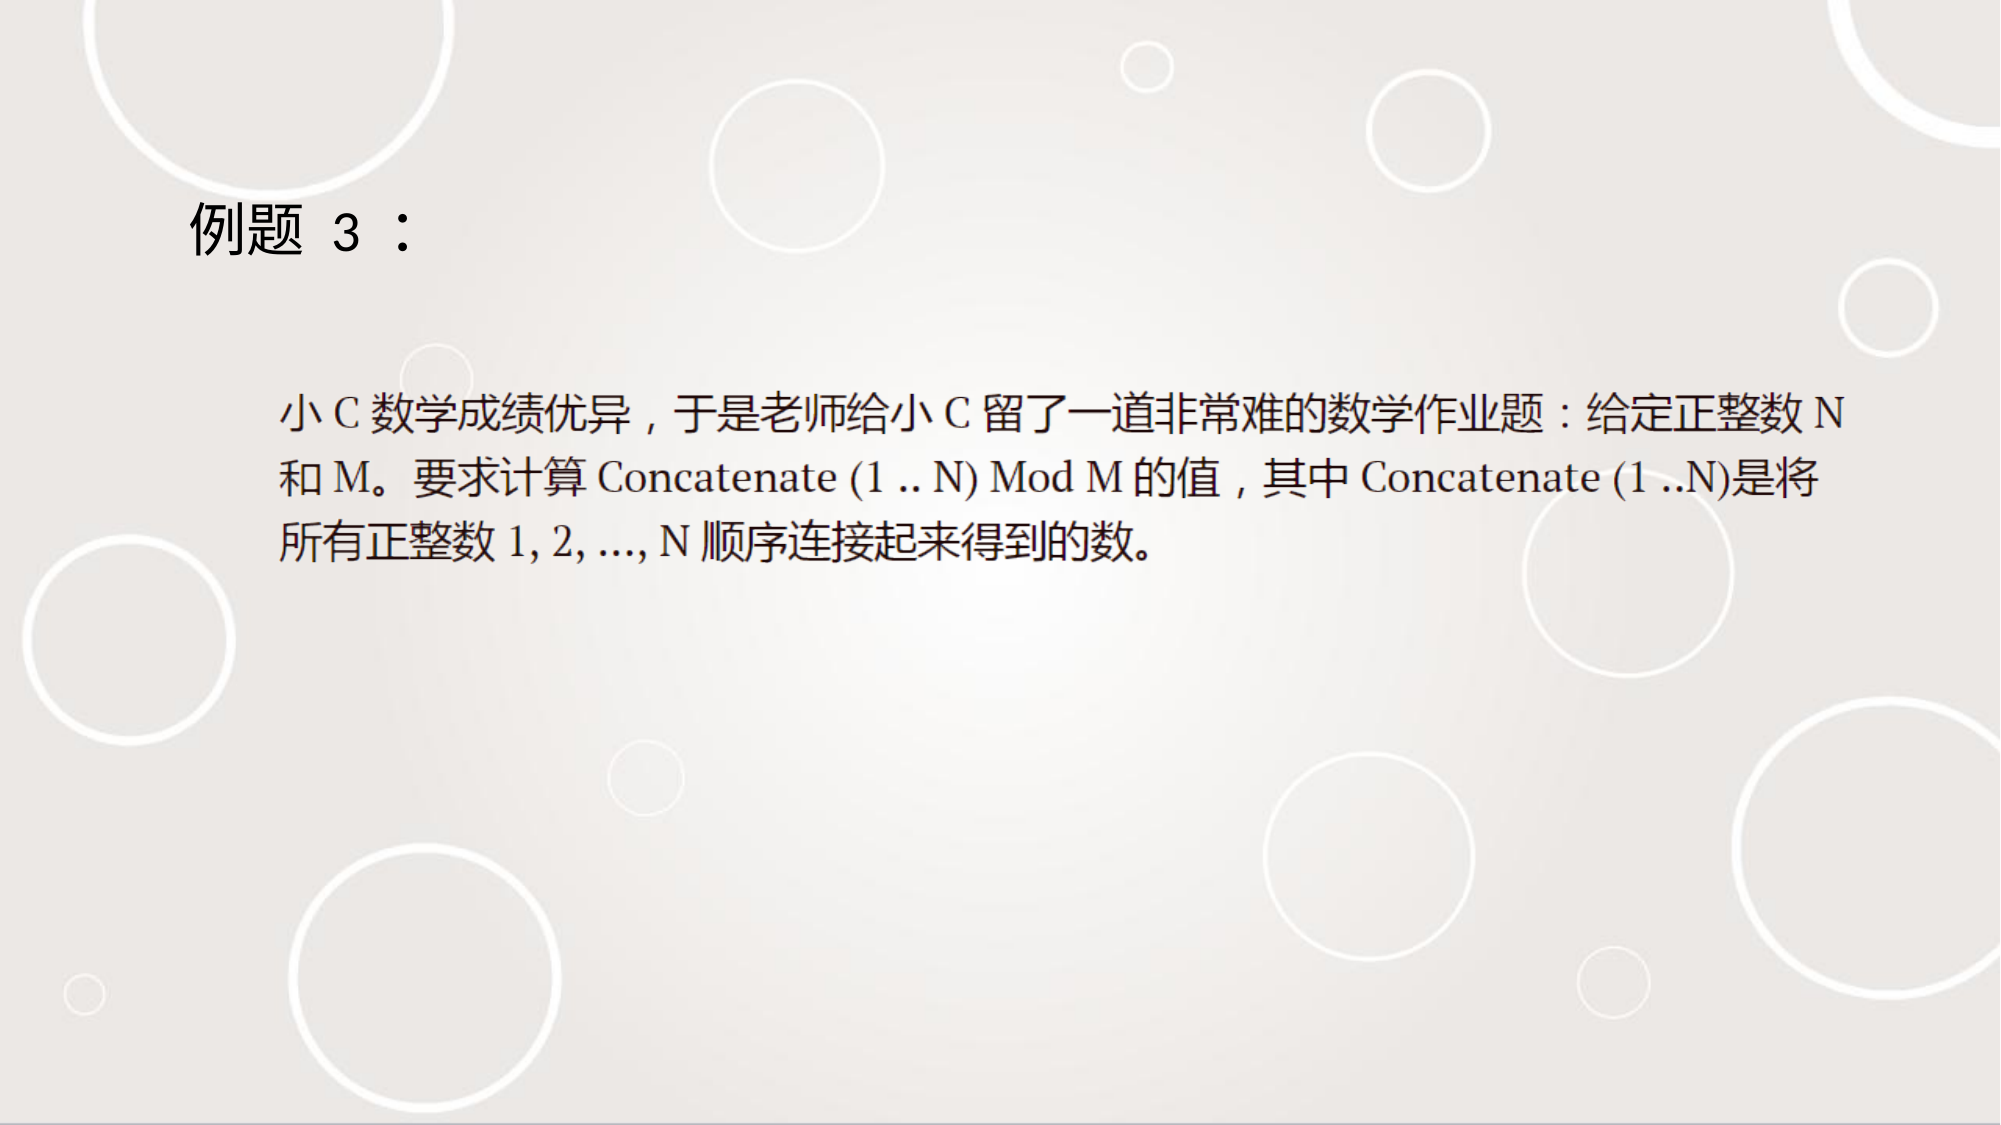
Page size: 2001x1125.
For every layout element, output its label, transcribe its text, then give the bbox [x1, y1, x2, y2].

text_box 例题 3 ： [173, 185, 475, 271]
picture [0, 0, 2001, 1125]
